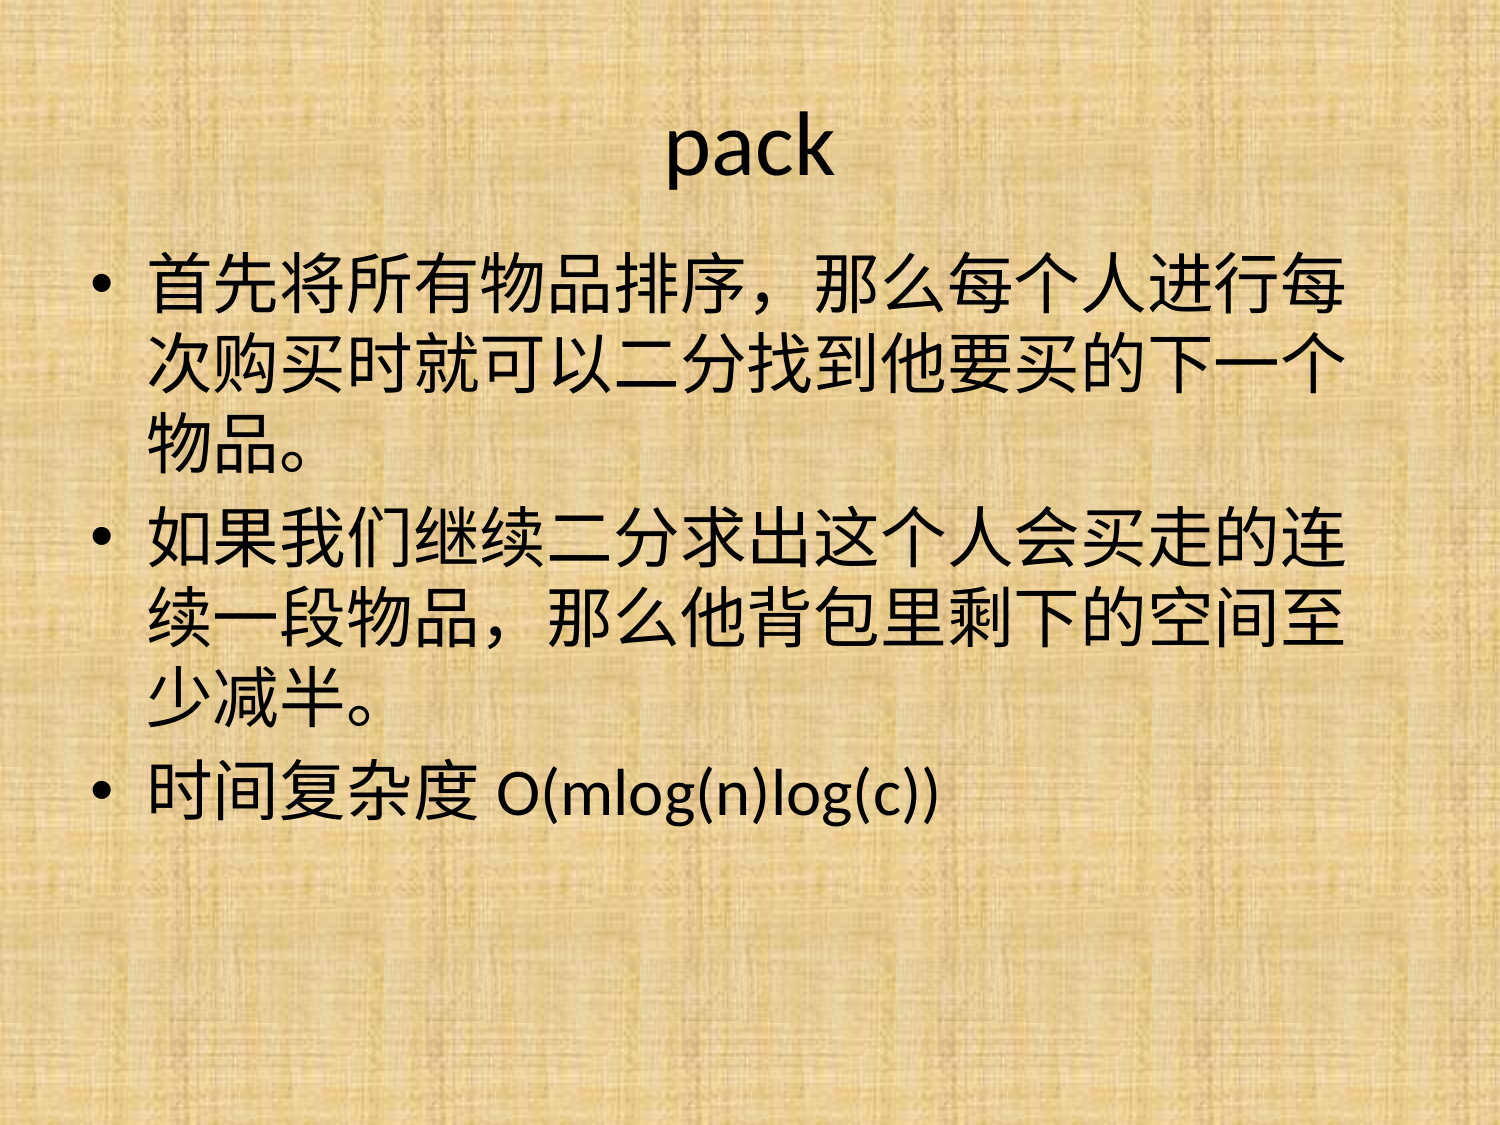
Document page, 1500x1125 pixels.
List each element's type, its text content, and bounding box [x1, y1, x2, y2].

list 首先将所有物品排序，那么每个人进行每次购买时就可以二分找到他要买的下一个物品。 如果我们继续二分求出这个人会买走的连续一段物品，那么他背包里剩下的空间至少减半。 时间复杂度O(mlog(n)log(c)) [75, 234, 1425, 1067]
picture [0, 0, 1500, 1125]
title pack [75, 45, 1425, 233]
